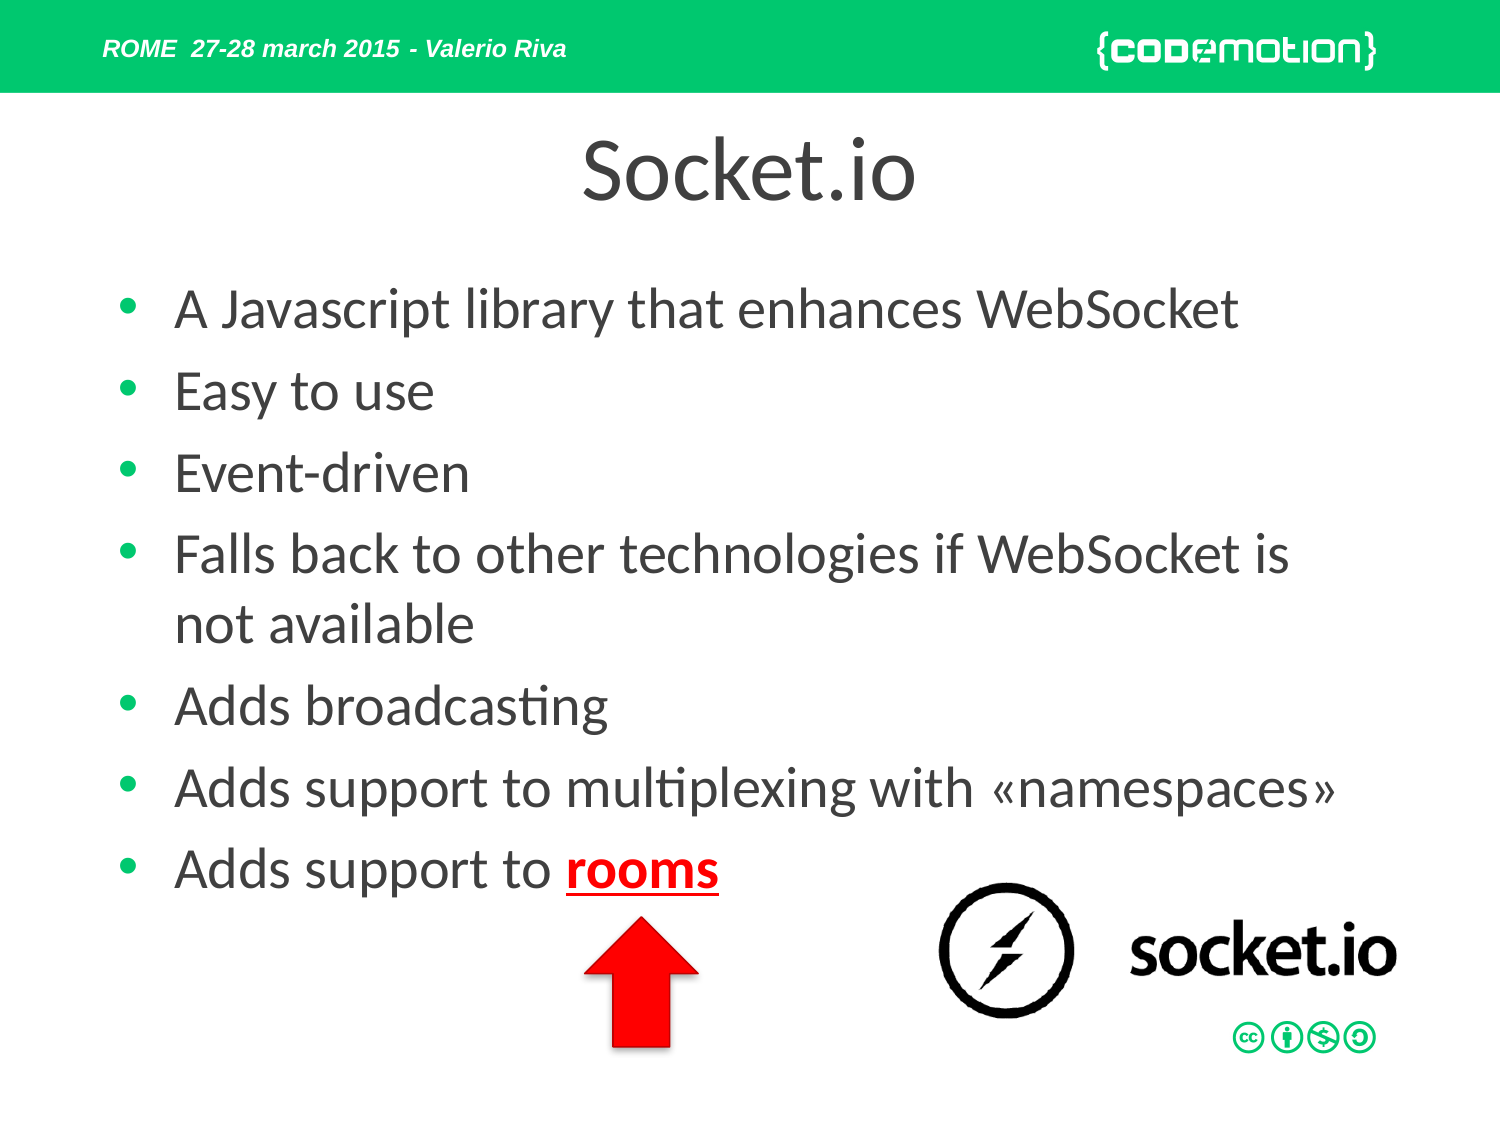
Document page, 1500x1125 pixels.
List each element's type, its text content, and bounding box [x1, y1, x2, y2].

title Socket.io [103, 101, 1397, 232]
picture [0, 0, 1500, 1125]
text_box [583, 916, 699, 1048]
list A Javascript library that enhances WebSocket Easy to use Event-driven Falls back to other technologies if WebSocket is not available Adds broadcasting Adds support to multiplexing with «namespaces» Adds support to rooms [103, 262, 1397, 1012]
